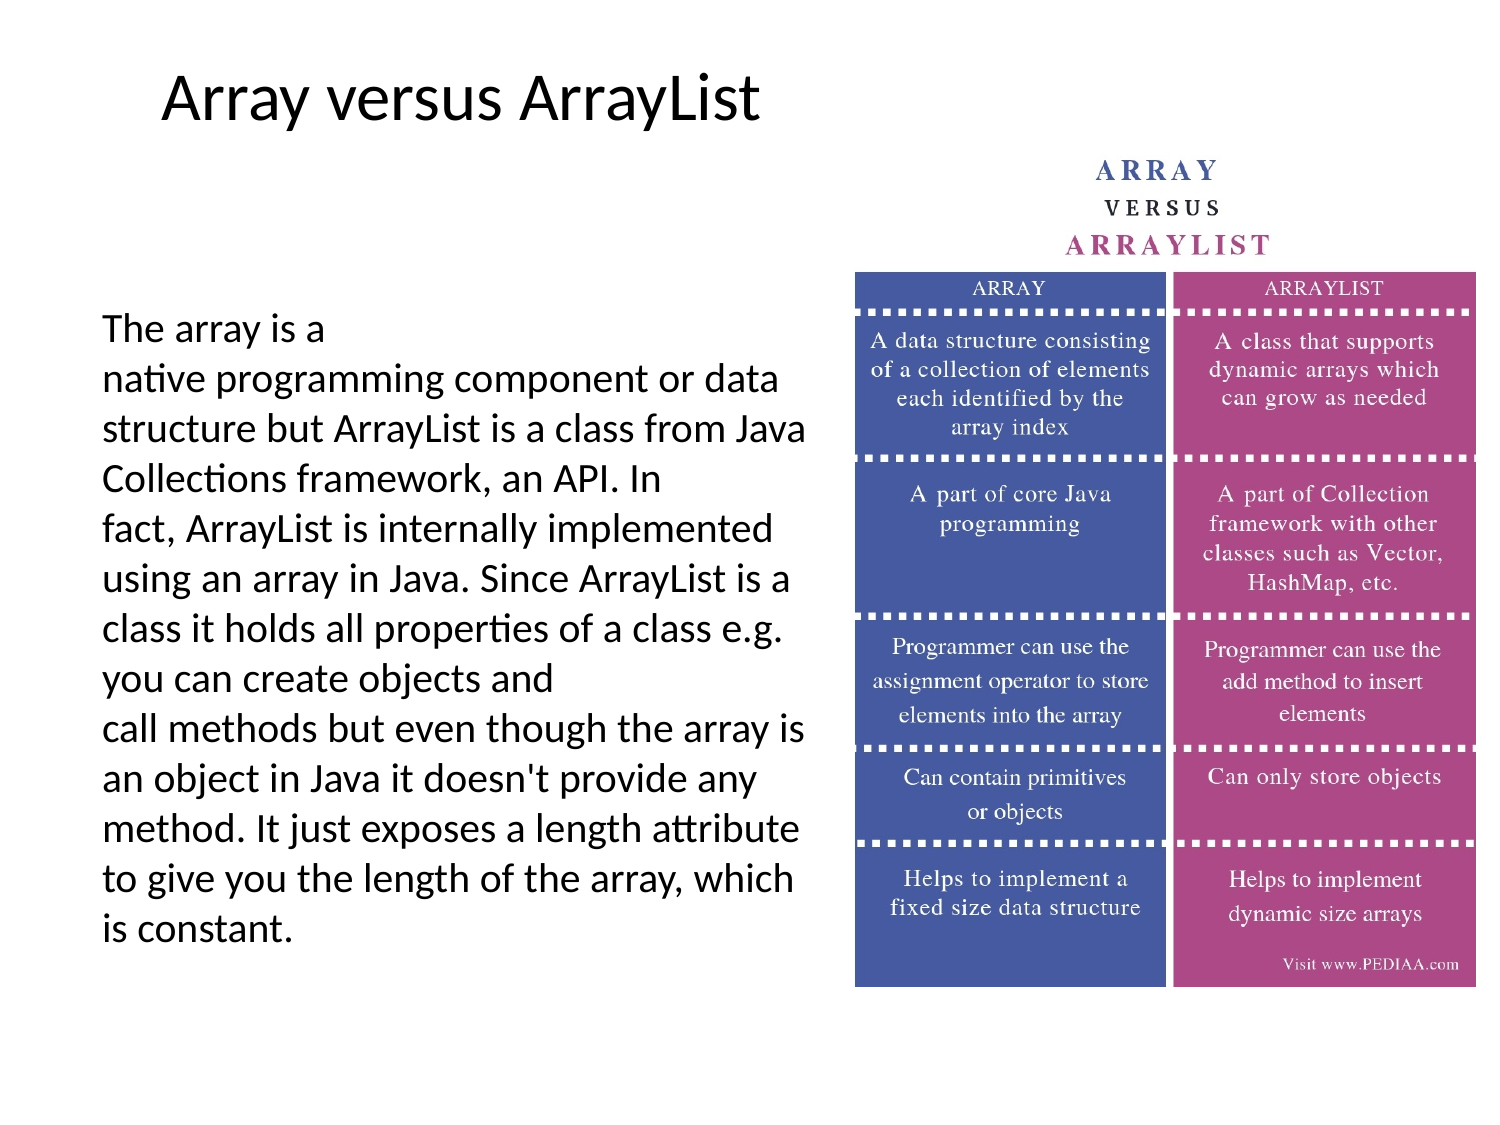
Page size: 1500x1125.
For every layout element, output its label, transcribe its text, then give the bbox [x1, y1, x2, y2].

text_box The array is a native programming component or data structure but ArrayList is a class from Java Collections framework, an API. In fact, ArrayList is internally implemented using an array in Java. Since ArrayList is a class it holds all properties of a class e.g. you can create objects and call methods but even though the array is an object in Java it doesn't provide any method. It just exposes a length attribute to give you the length of the array, which is constant. [87, 293, 837, 959]
text_box Array versus ArrayList [147, 44, 804, 142]
picture [854, 142, 1476, 987]
